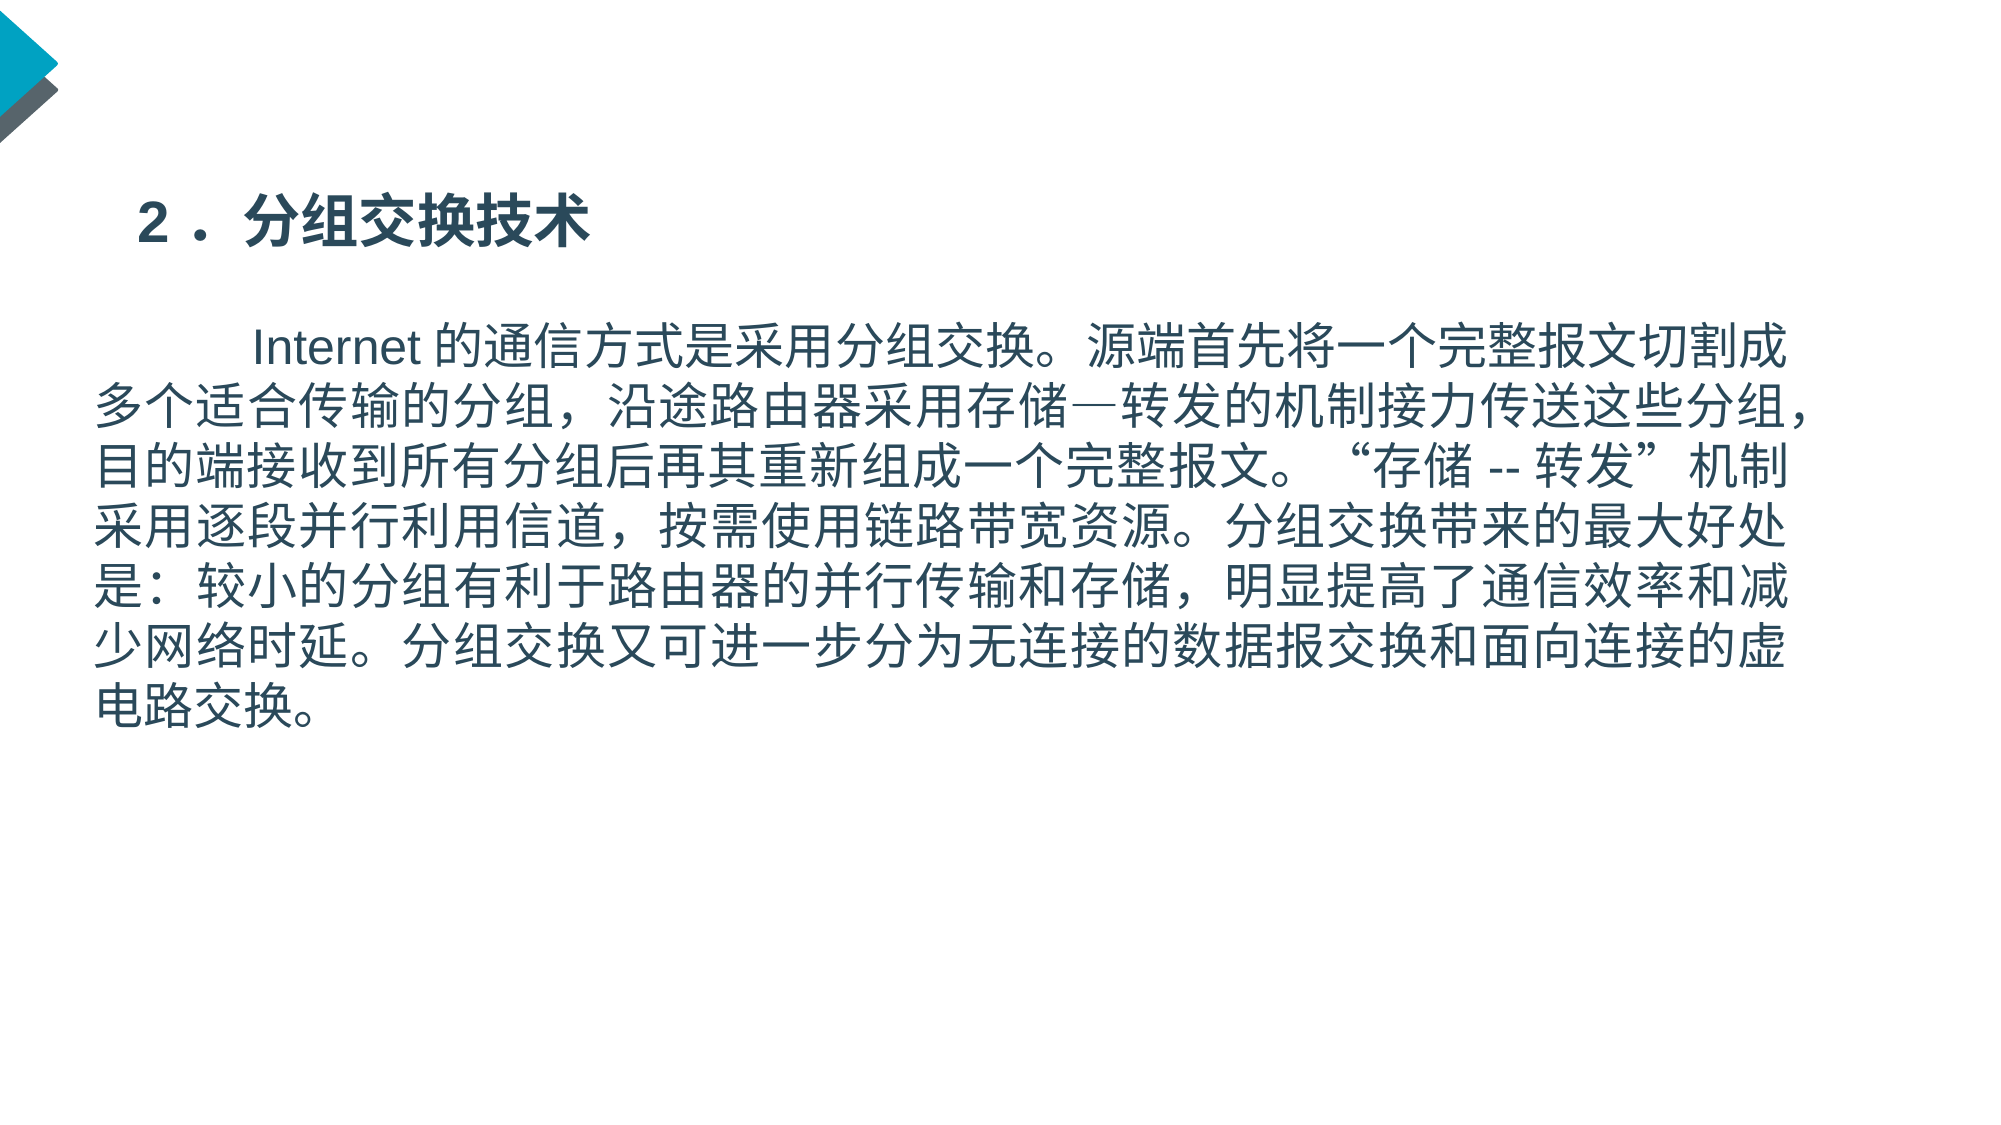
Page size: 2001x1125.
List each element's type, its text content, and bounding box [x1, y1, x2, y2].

text_box 2．分组交换技术 Internet的通信方式是采用分组交换。源端首先将一个完整报文切割成多个适合传输的分组，沿途路由器采用存储—转发的机制接力传送这些分组，目的端接收到所有分组后再其重新组成一个完整报文。“存储--转发”机制采用逐段并行利用信道，按需使用链路带宽资源。分组交换带来的最大好处是：较小的分组有利于路由器的并行传输和存储，明显提高了通信效率和减少网络时延。分组交换又可进一步分为无连接的数据报交换和面向连接的虚电路交换。 [78, 116, 1805, 828]
text_box [0, 10, 58, 117]
text_box [0, 77, 59, 143]
